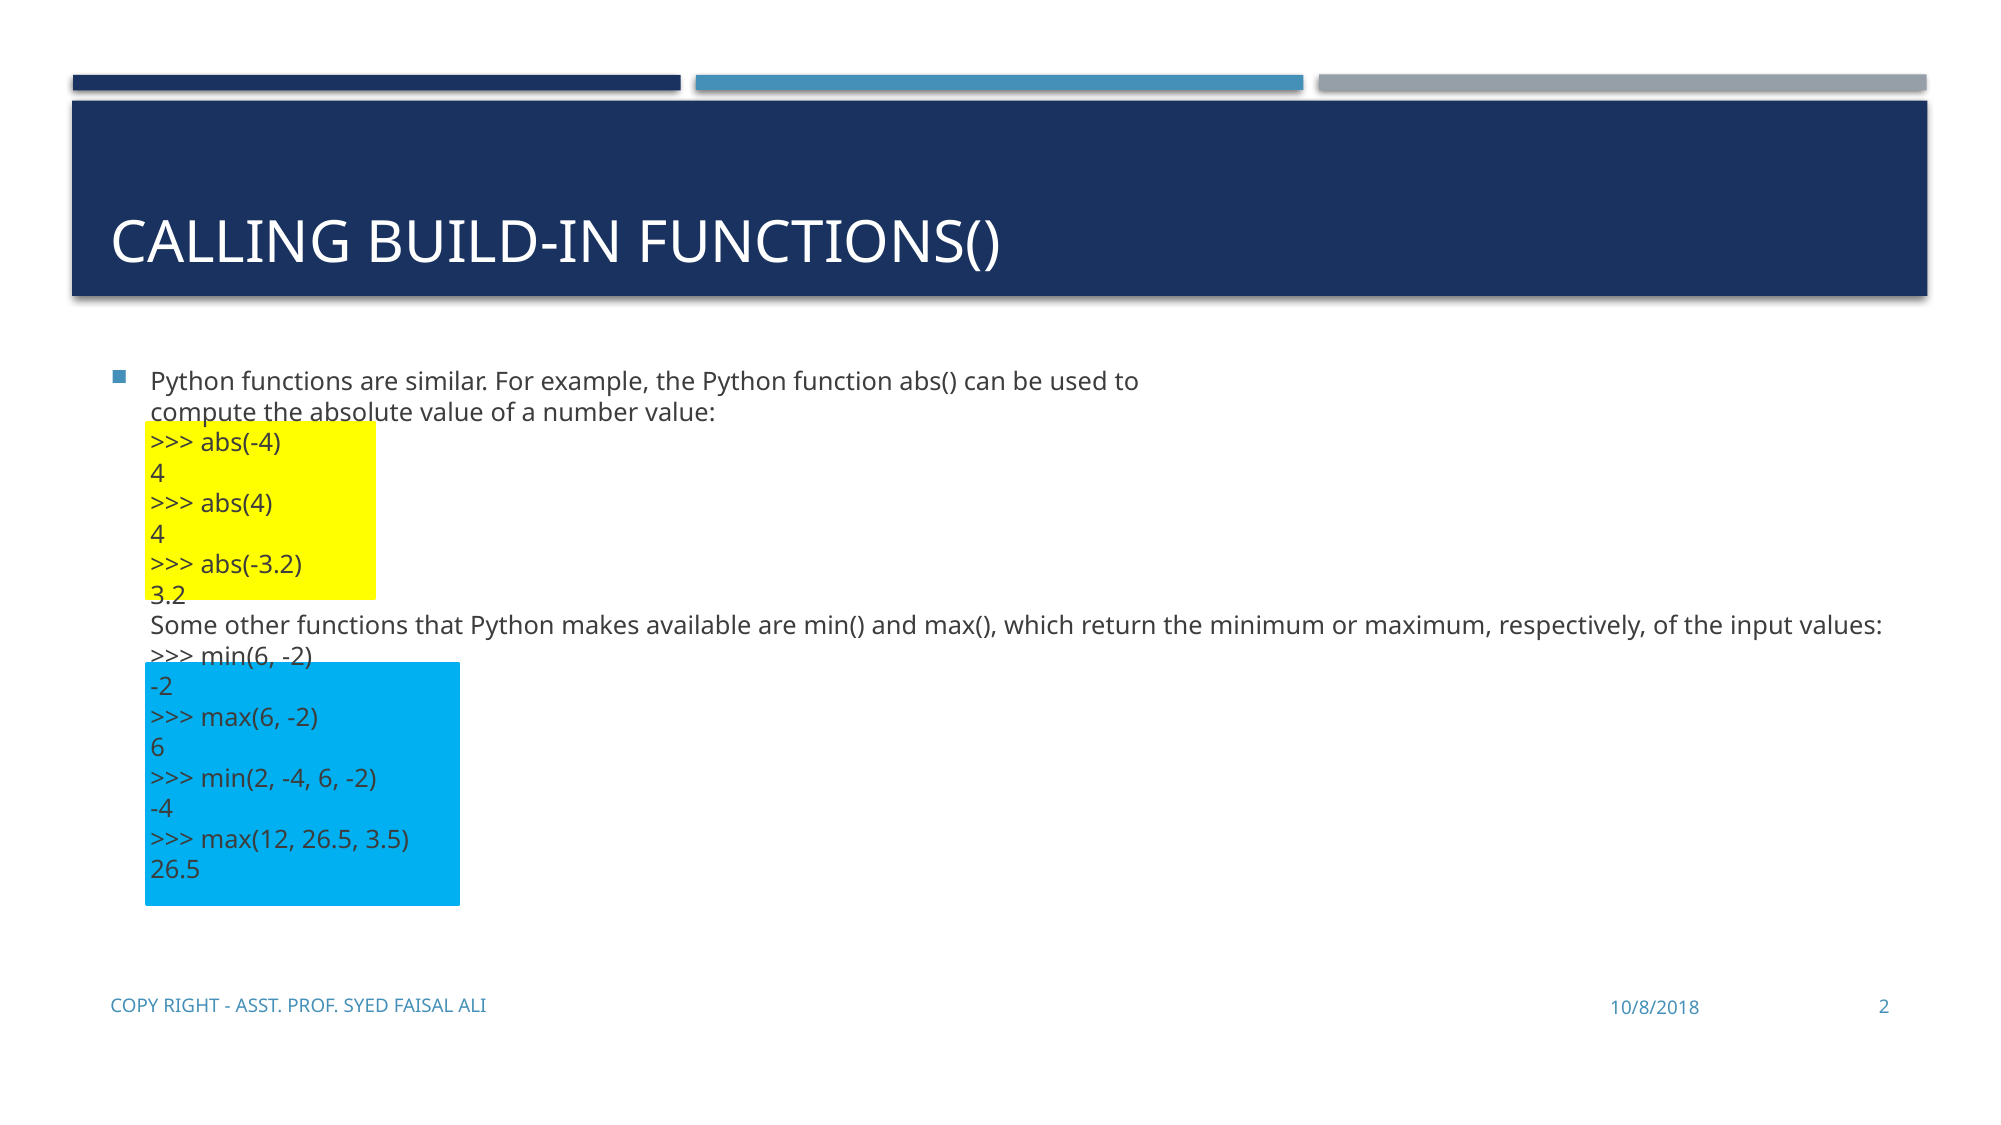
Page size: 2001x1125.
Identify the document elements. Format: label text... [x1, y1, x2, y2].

slide_number 2 [1732, 977, 1905, 1037]
list Python functions are similar. For example, the Python function abs() can be used to compute the absolute value of a number value: >>> abs(-4) 4 >>> abs(4) 4 >>> abs(-3.2) 3.2 Some other functions that Python makes available are min() and max(), which return the minimum or maximum, respectively, of the input values: >>> min(6, -2) -2 >>> max(6, -2) 6 >>> min(2, -4, 6, -2) -4 >>> max(12, 26.5, 3.5) 26.5 [95, 357, 1905, 961]
footer Copy Right - Asst. Prof. Syed Faisal Ali [95, 976, 1230, 1037]
title Calling Build-in functions() [95, 115, 1905, 282]
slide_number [1247, 977, 1715, 1037]
